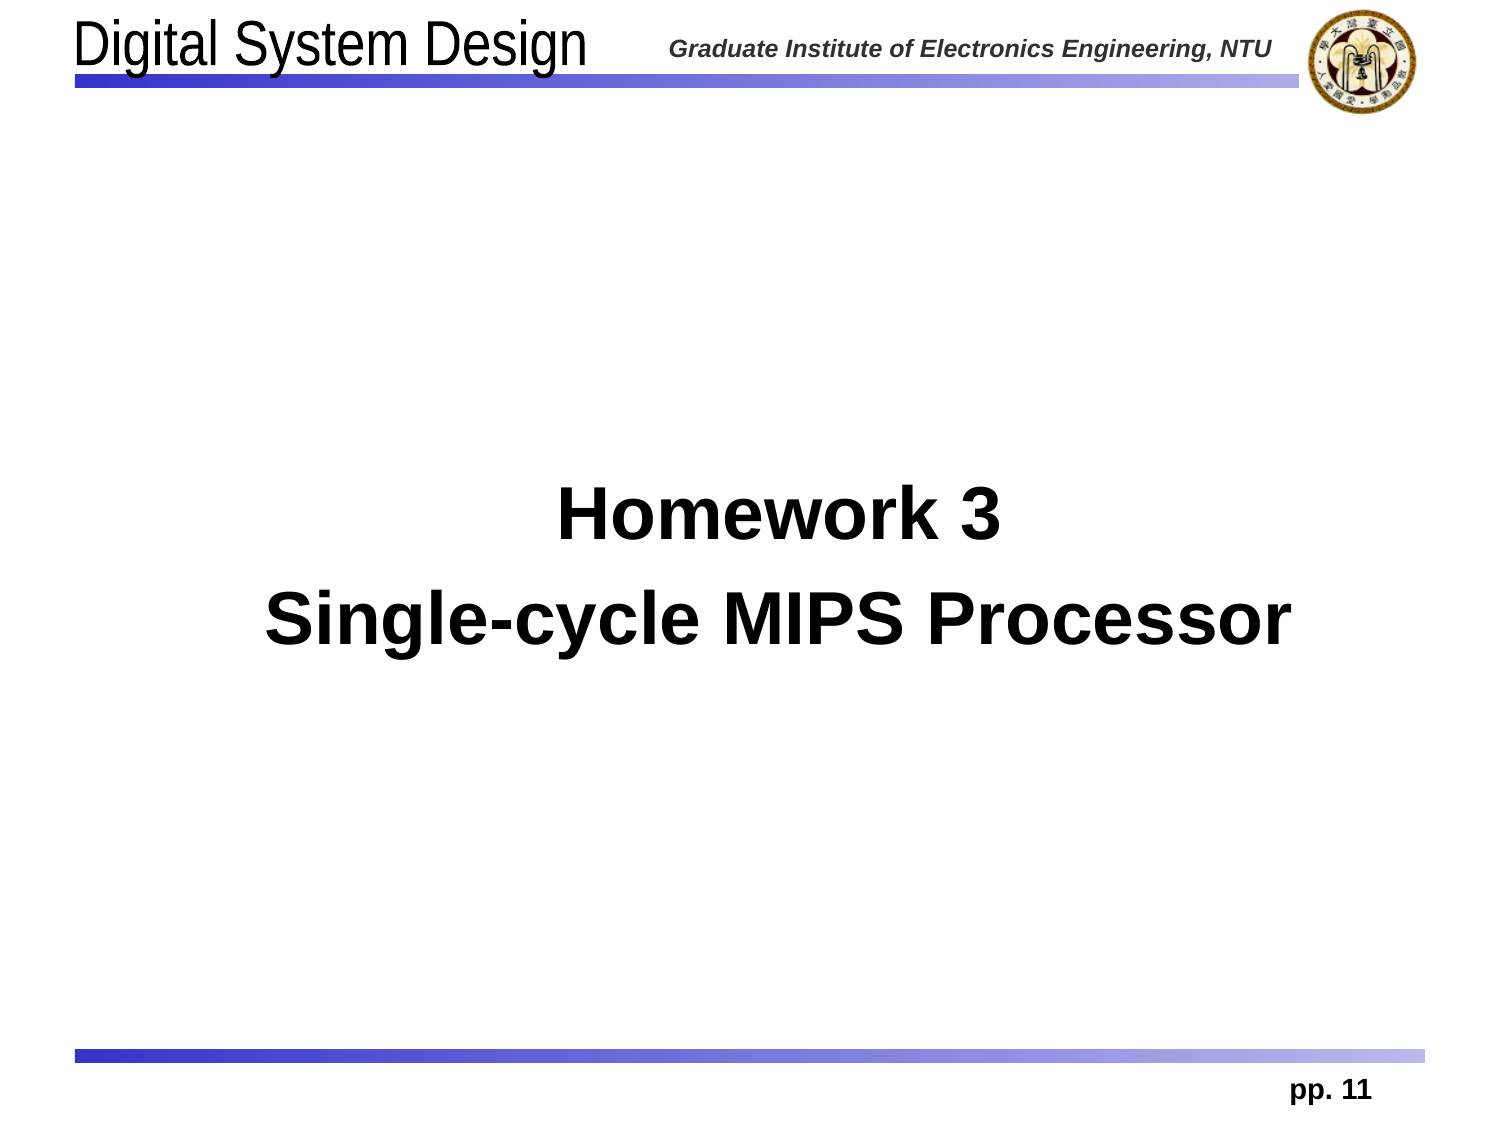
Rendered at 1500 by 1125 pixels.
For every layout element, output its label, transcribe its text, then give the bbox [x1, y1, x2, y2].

picture [1299, 0, 1428, 125]
slide_number pp. 11 [1074, 1062, 1388, 1101]
list Homework 3 Single-cycle MIPS Processor [117, 457, 1442, 739]
